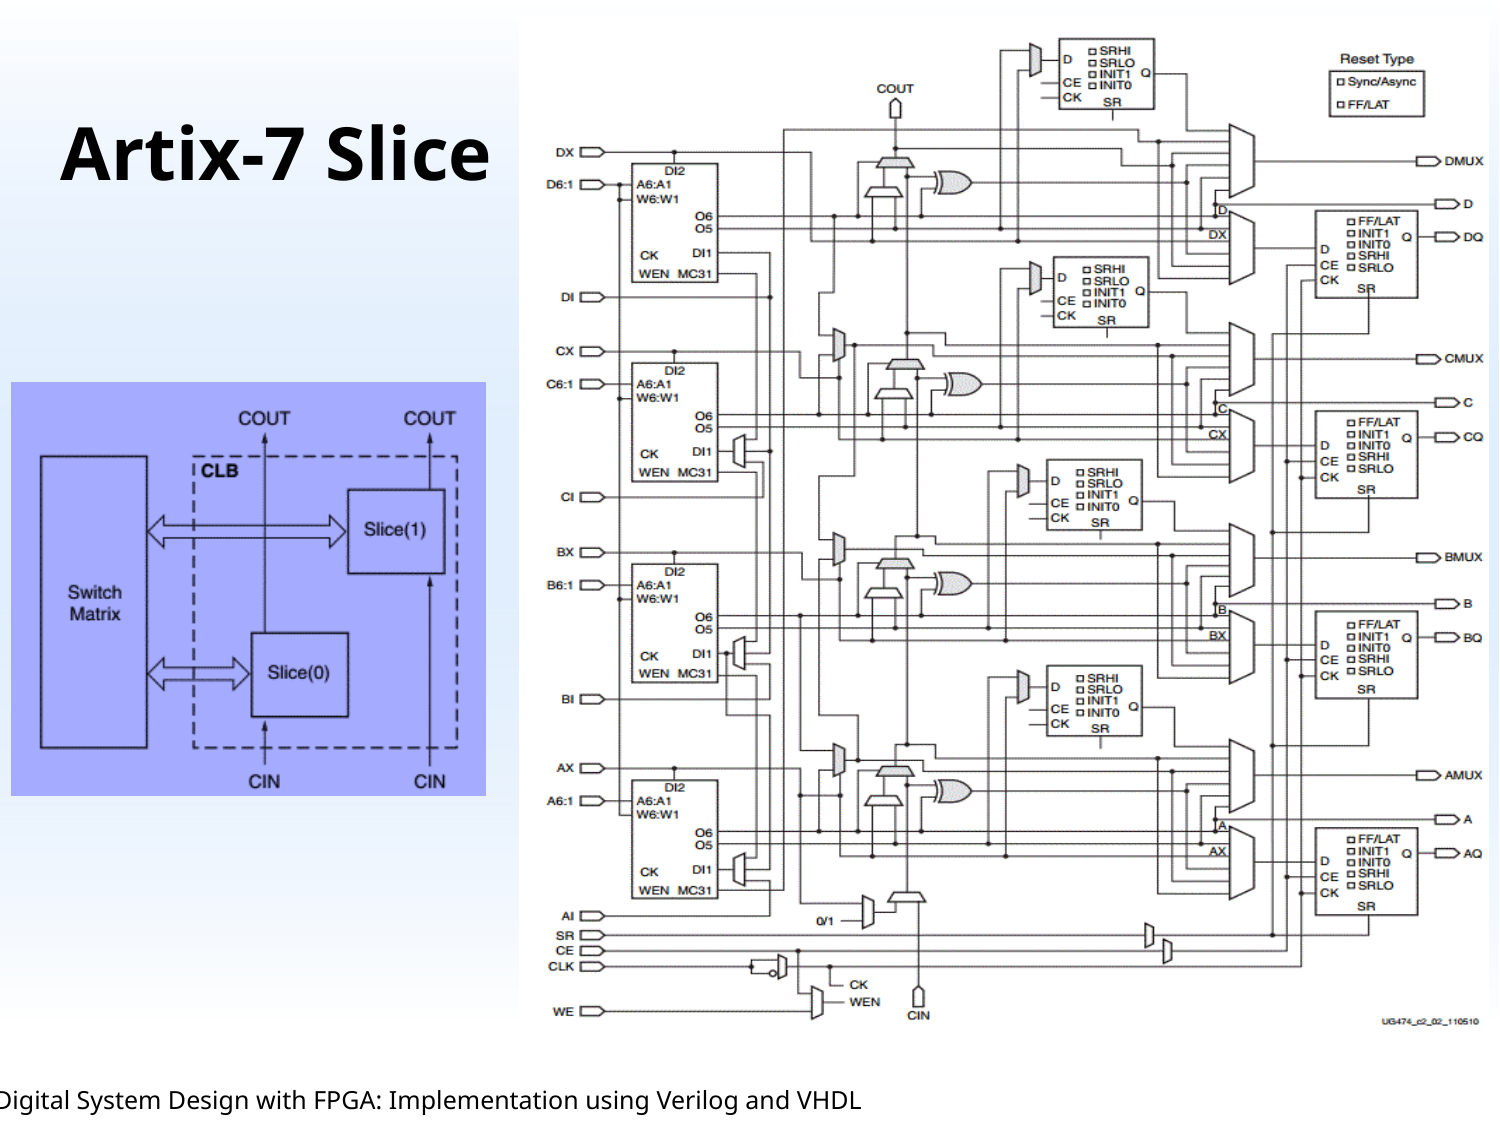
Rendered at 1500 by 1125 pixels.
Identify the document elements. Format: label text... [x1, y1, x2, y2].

title Artix-7 Slice [45, 57, 518, 245]
picture [11, 382, 487, 796]
picture [518, 17, 1489, 1044]
